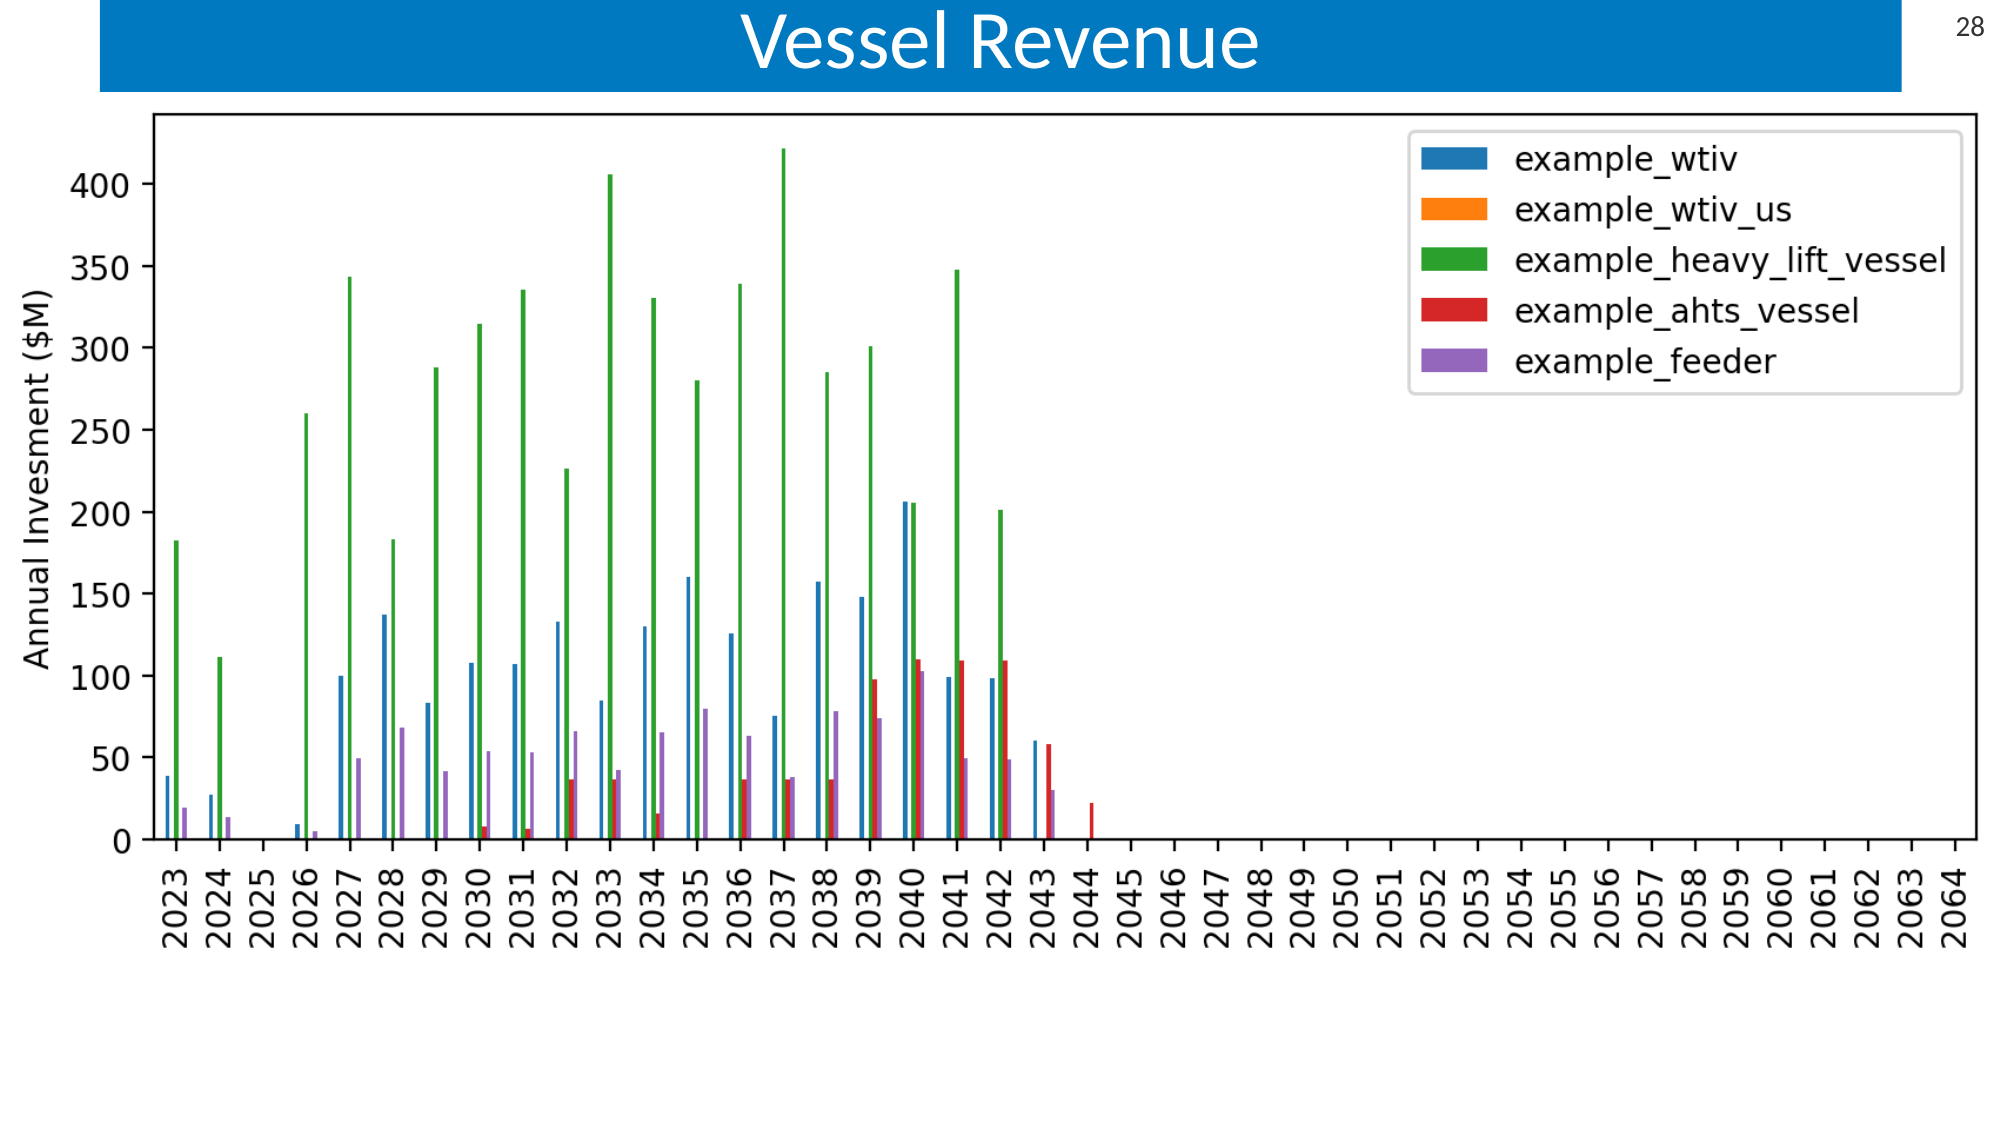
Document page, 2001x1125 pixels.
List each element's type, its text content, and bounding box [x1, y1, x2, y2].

title Vessel Revenue [99, 0, 1902, 91]
picture [0, 92, 2000, 969]
